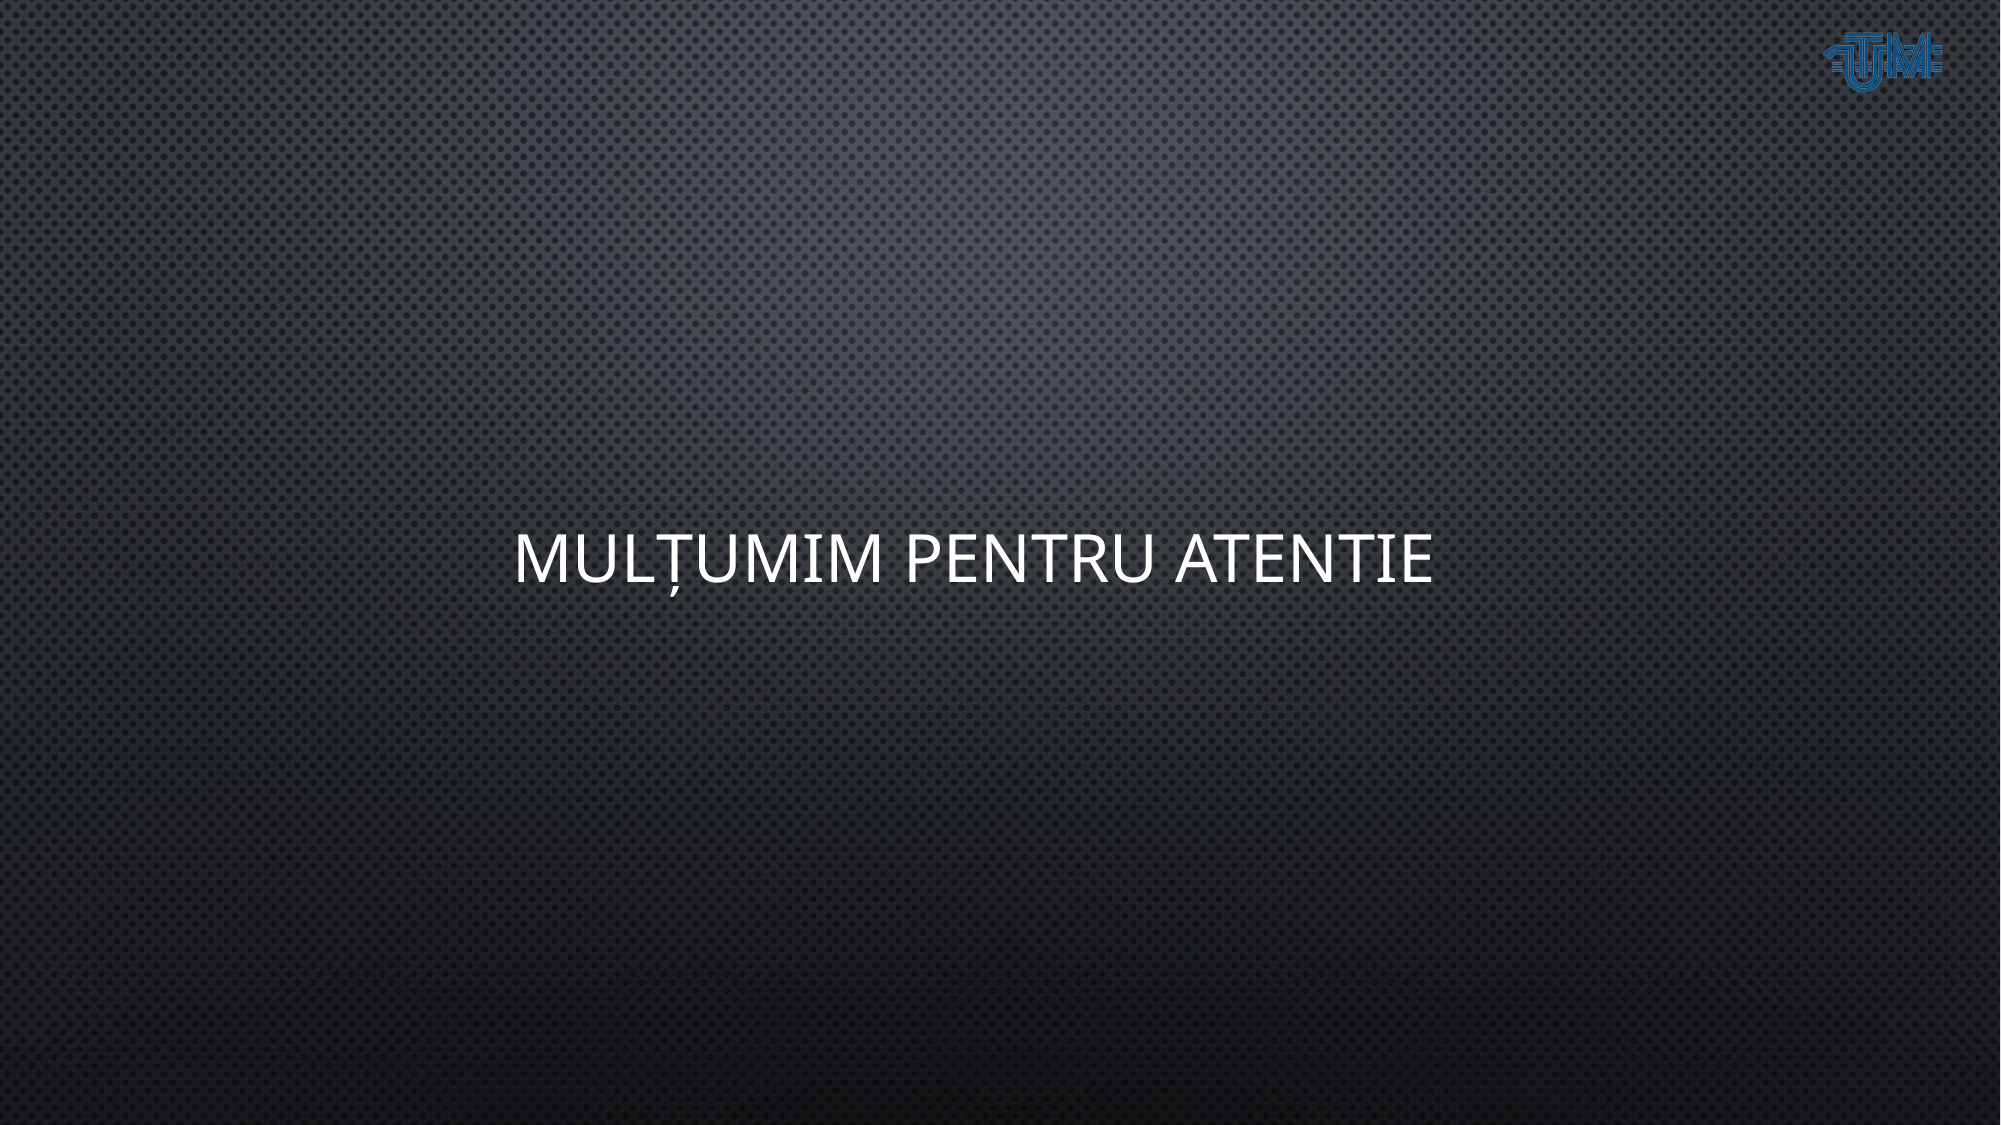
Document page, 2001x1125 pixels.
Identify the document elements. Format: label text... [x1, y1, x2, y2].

title MulŢUMIM pentru atentie [46, 399, 1902, 712]
picture [1811, 24, 1947, 101]
